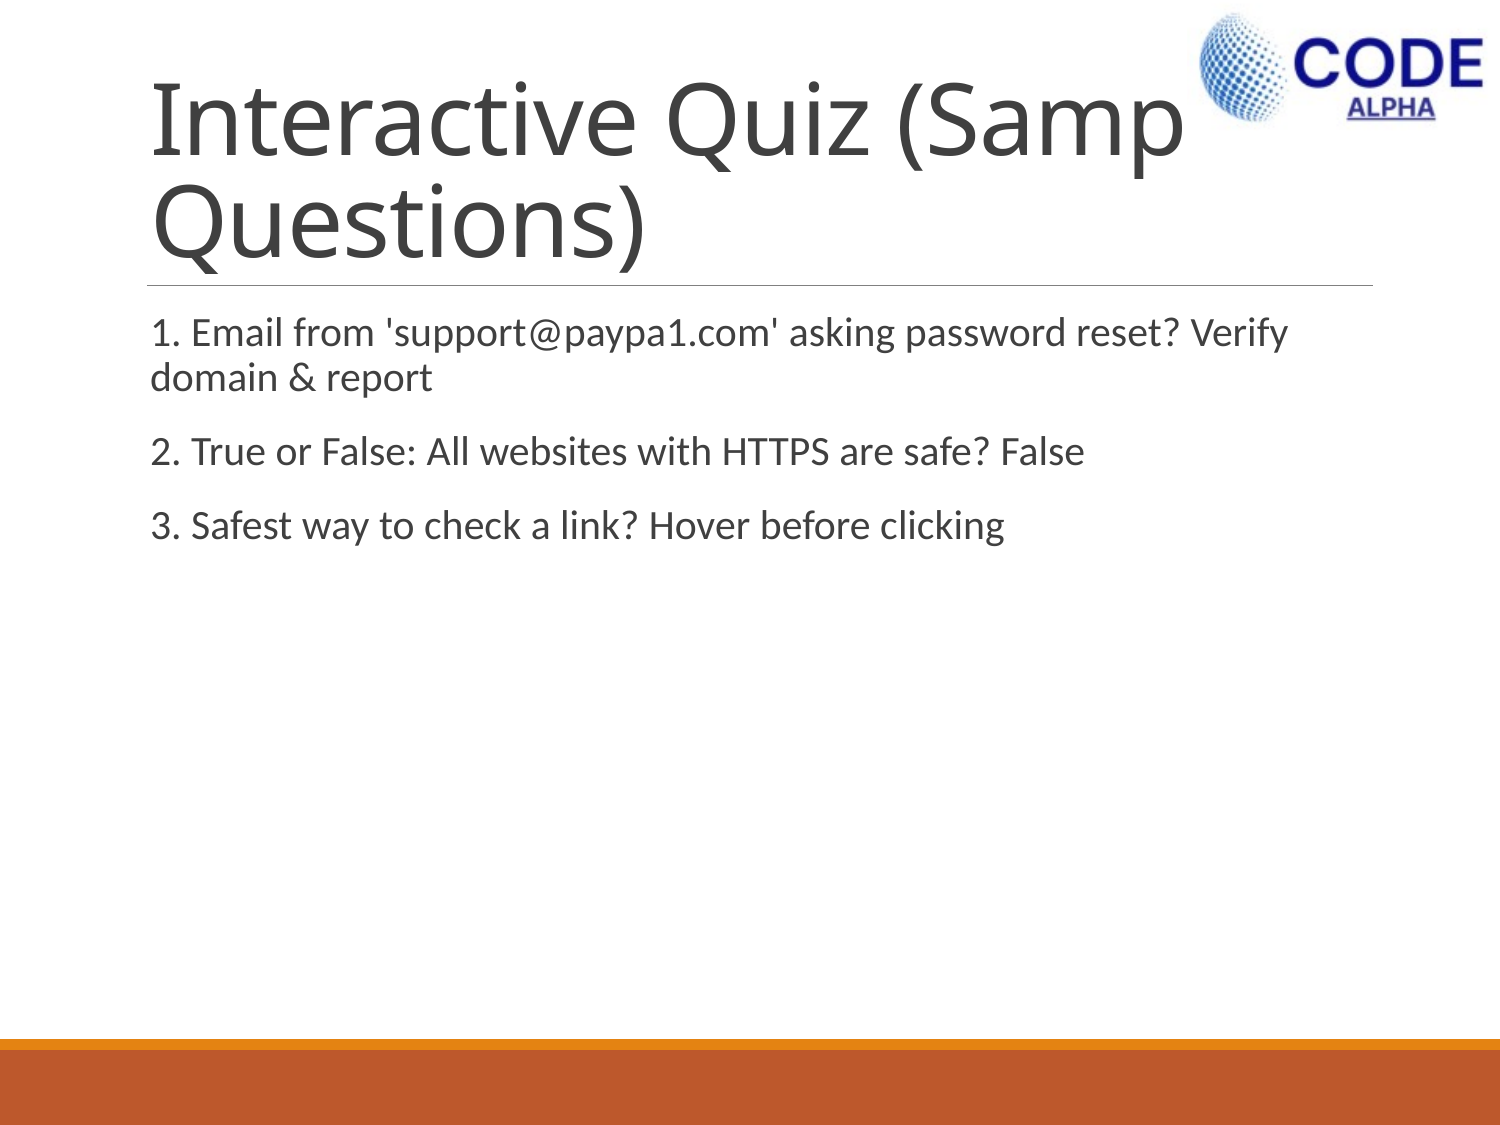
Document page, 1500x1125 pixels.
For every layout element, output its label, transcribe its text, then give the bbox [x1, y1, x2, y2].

list 1. Email from 'support@paypa1.com' asking password reset? Verify domain & report 2. True or False: All websites with HTTPS are safe? False 3. Safest way to check a link? Hover before clicking [135, 302, 1373, 963]
title Interactive Quiz (Sample Questions) [135, 47, 1373, 285]
picture [1186, 0, 1500, 157]
